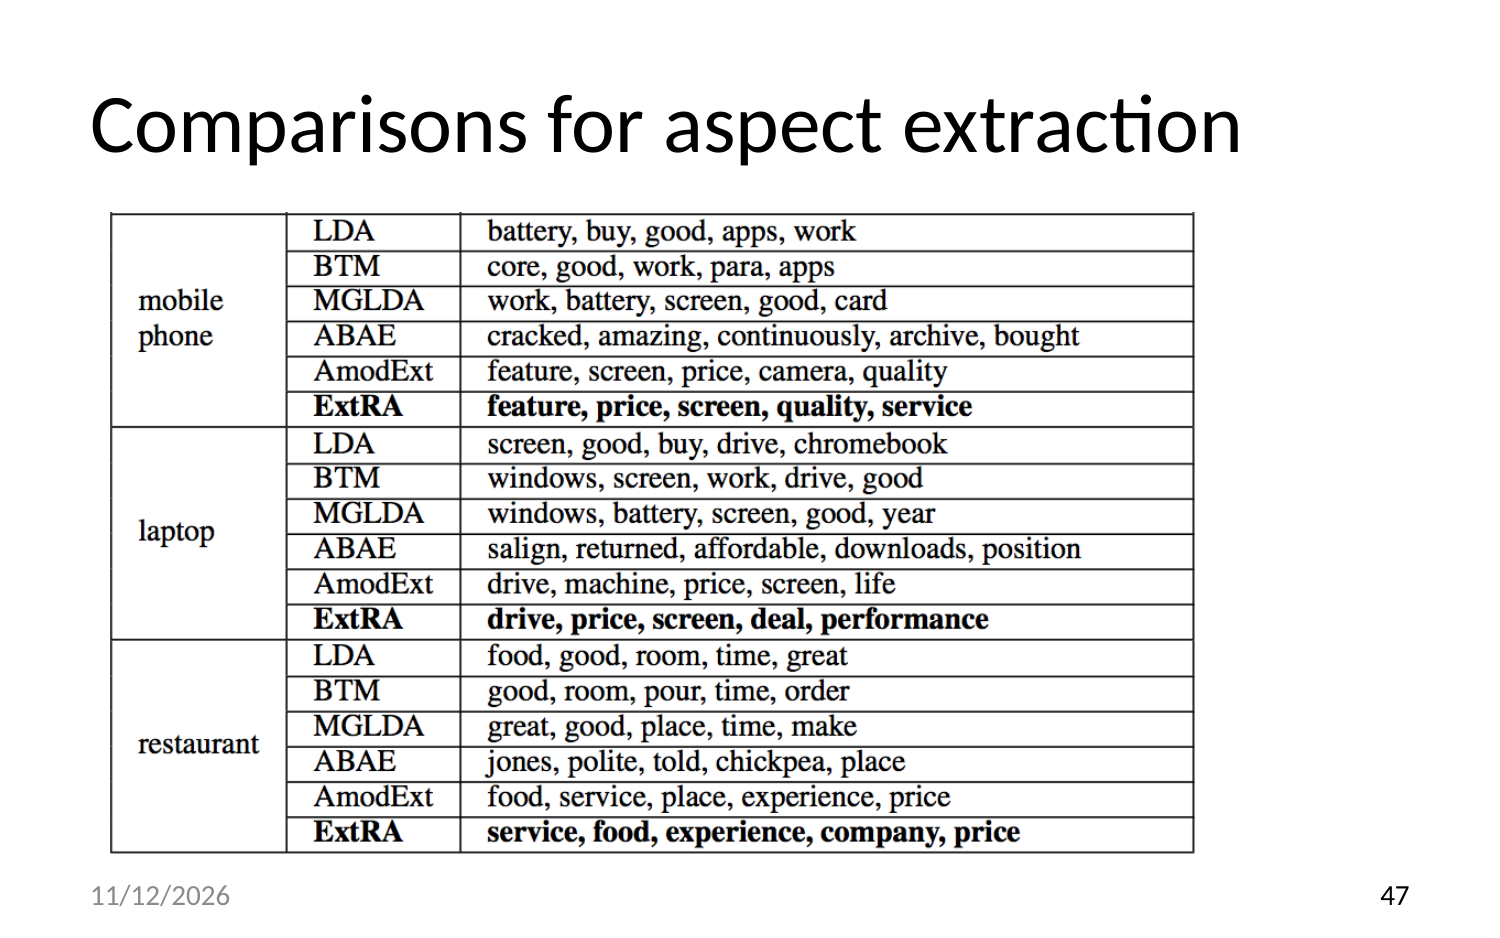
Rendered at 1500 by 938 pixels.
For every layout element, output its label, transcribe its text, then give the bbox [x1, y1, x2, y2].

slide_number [75, 868, 425, 919]
slide_number 47 [1074, 868, 1425, 919]
picture [107, 212, 1198, 856]
title Comparisons for aspect extraction [75, 40, 1425, 198]
